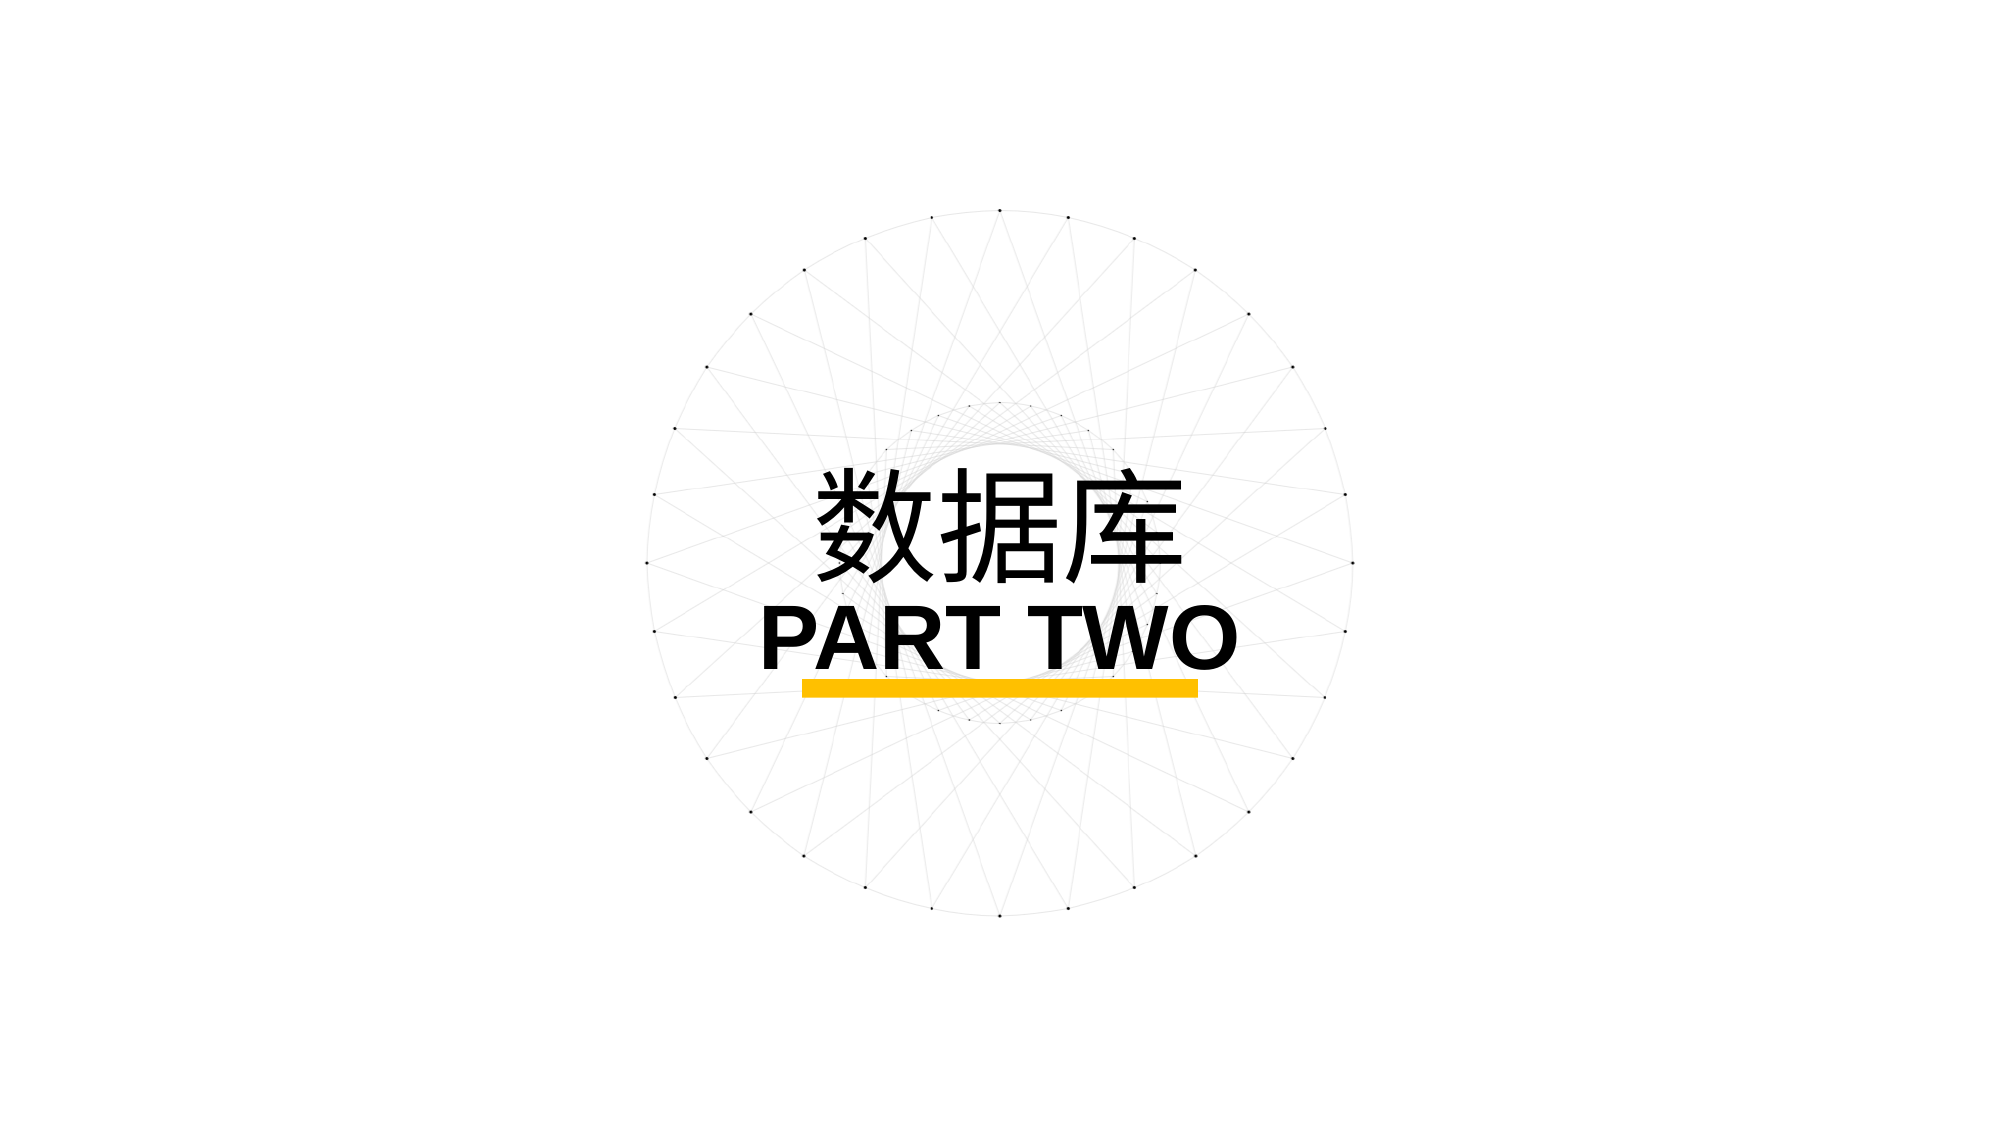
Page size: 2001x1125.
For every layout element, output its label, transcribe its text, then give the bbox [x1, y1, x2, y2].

text_box 数据库 [645, 396, 1355, 607]
text_box [801, 678, 1199, 699]
picture [636, 445, 1375, 932]
picture [676, 193, 1335, 396]
text_box PART TWO [704, 607, 1296, 696]
